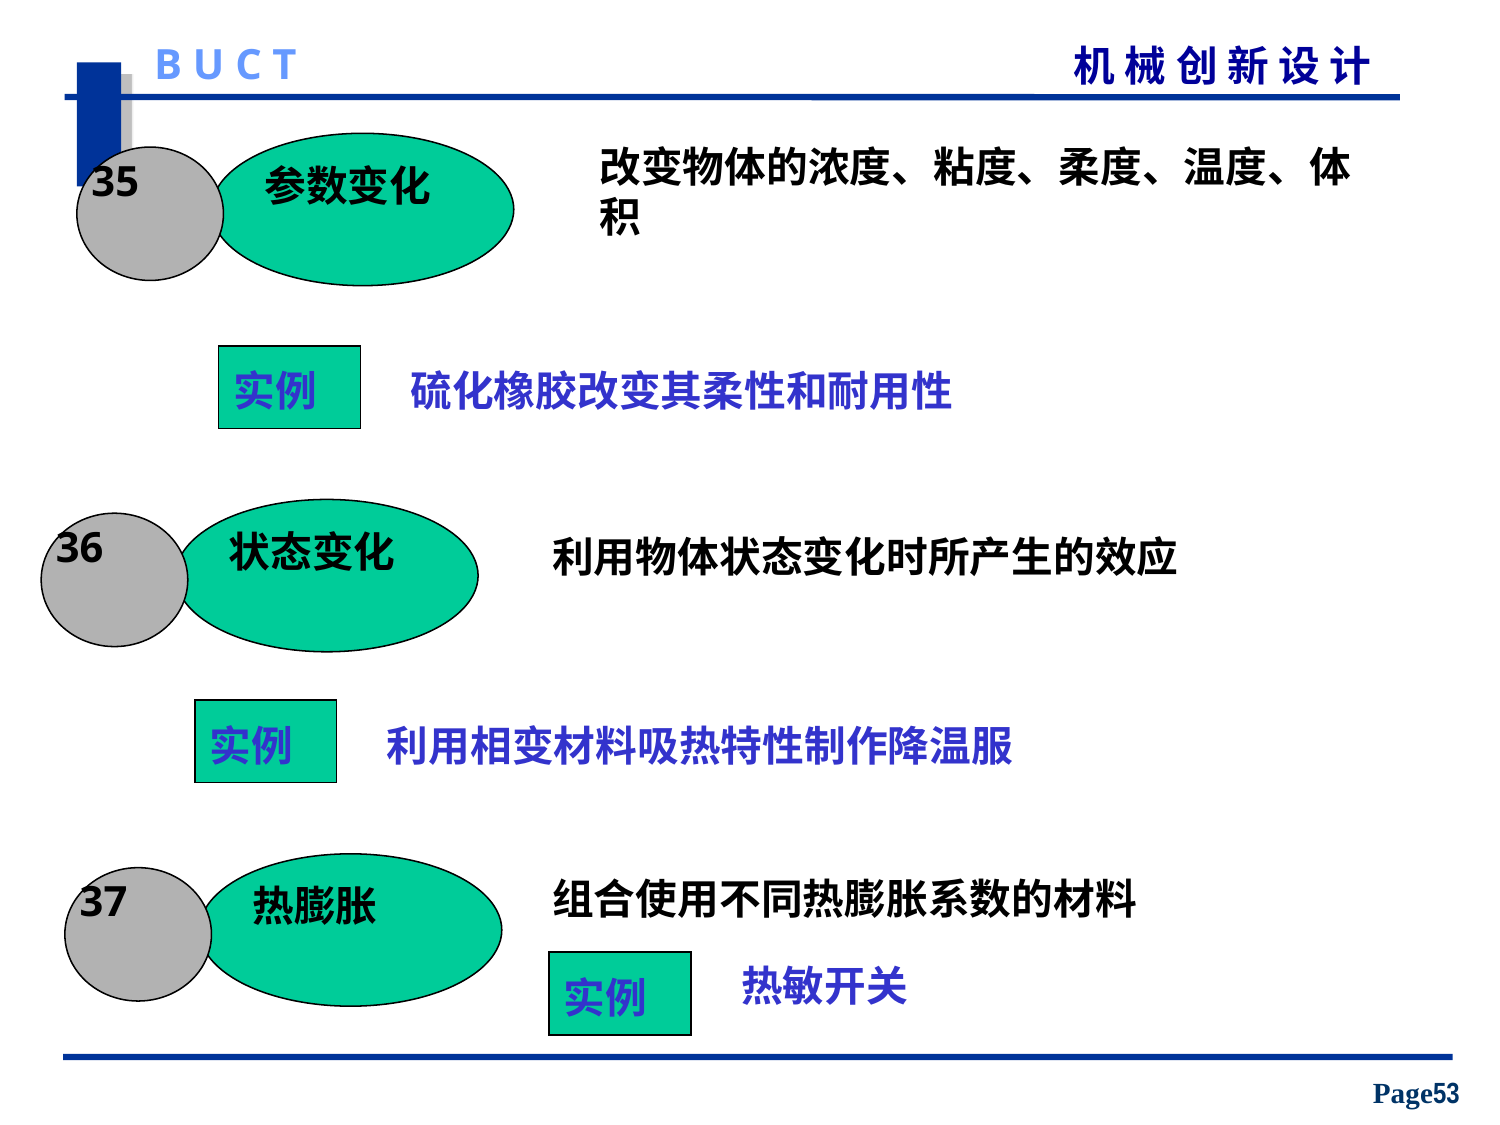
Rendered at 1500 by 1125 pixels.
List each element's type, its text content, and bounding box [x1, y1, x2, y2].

footer Page53 [1345, 1066, 1488, 1117]
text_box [64, 853, 502, 1007]
text_box 组合使用不同热膨胀系数的材料 [537, 865, 1341, 931]
text_box 利用物体状态变化时所产生的效应 [537, 522, 1341, 588]
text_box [194, 699, 1164, 788]
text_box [548, 951, 999, 1040]
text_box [40, 499, 479, 652]
text_box 改变物体的浓度、粘度、柔度、温度、体积 [584, 133, 1388, 249]
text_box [218, 345, 1188, 433]
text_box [76, 133, 514, 286]
